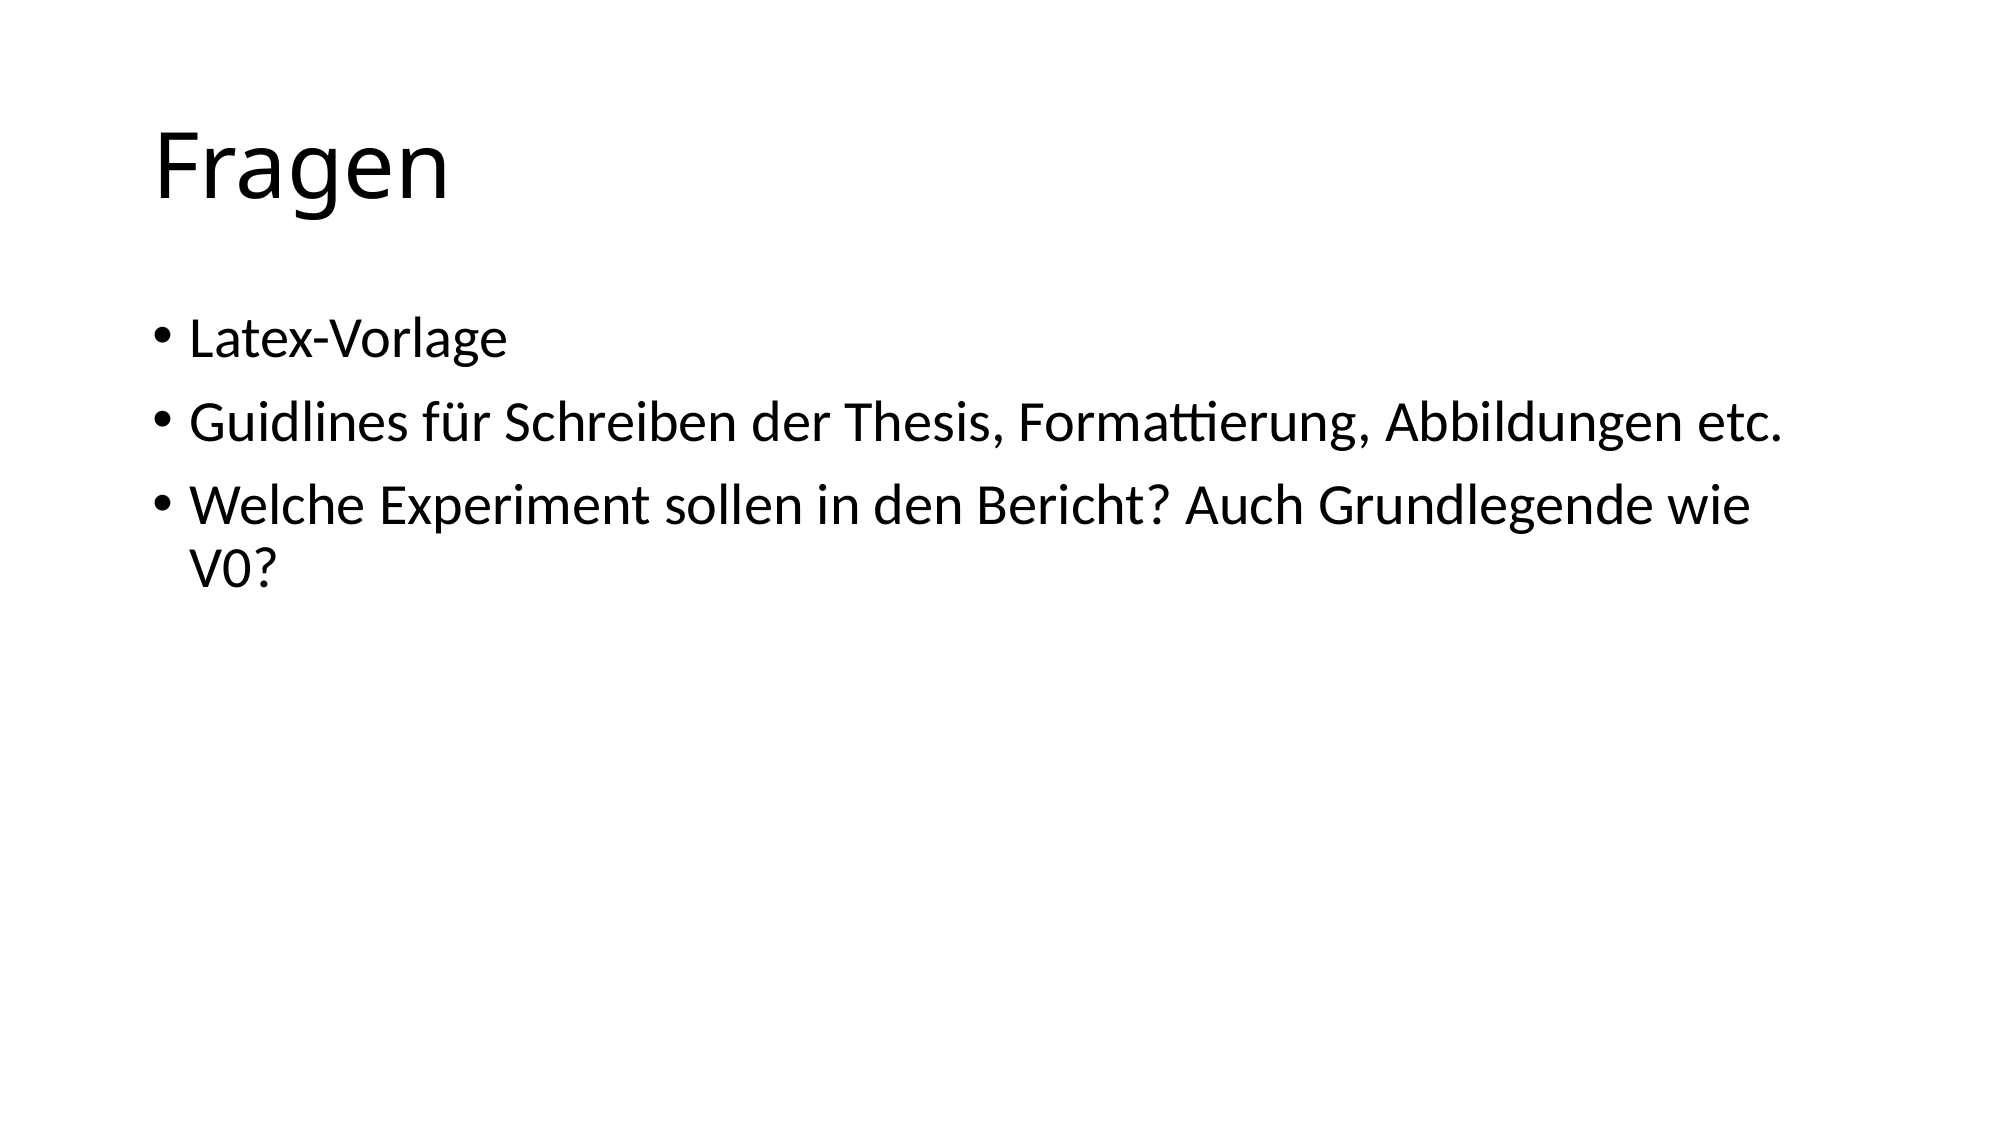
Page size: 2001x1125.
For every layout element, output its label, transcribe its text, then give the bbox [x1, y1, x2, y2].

title Fragen [137, 59, 1863, 278]
list Latex-Vorlage Guidlines für Schreiben der Thesis, Formattierung, Abbildungen etc. Welche Experiment sollen in den Bericht? Auch Grundlegende wie V0? [137, 299, 1863, 1014]
